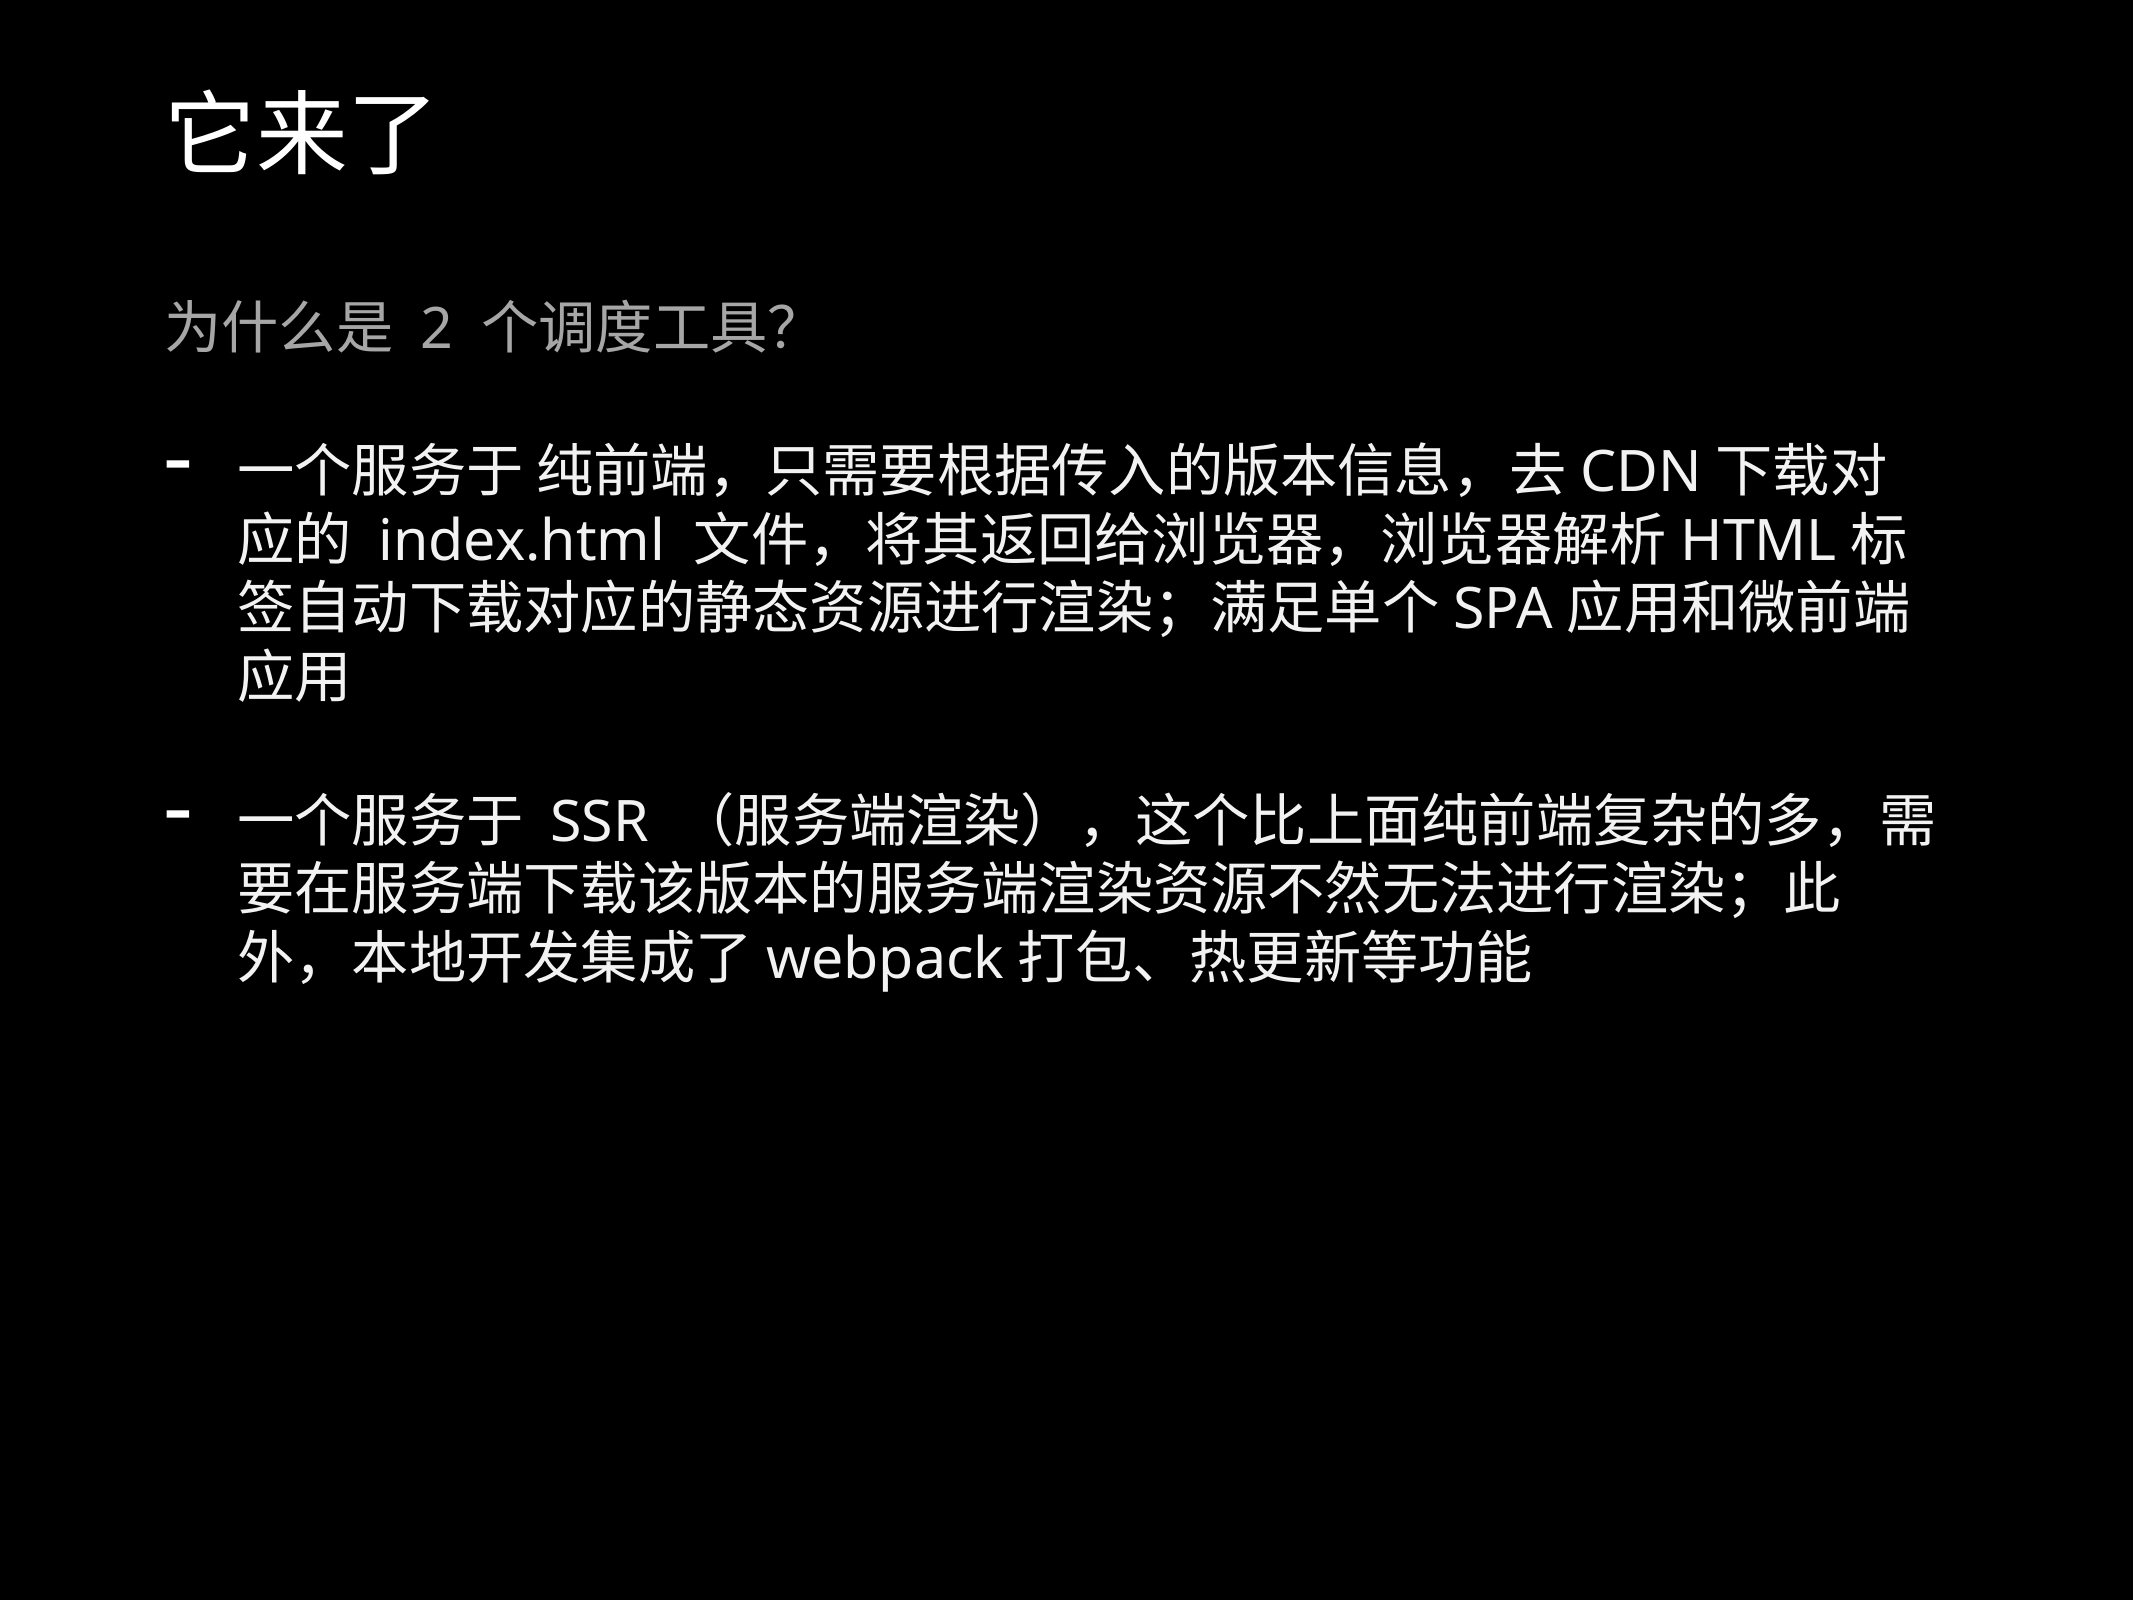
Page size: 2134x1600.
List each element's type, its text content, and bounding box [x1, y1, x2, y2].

list 为什么是 2 个调度工具？ 一个服务于 纯前端，只需要根据传入的版本信息，去CDN下载对应的 index.html 文件，将其返回给浏览器，浏览器解析HTML标签自动下载对应的静态资源进行渲染；满足单个SPA应用和微前端应用 一个服务于 SSR （服务端渲染），这个比上面纯前端复杂的多，需要在服务端下载该版本的服务端渲染资源不然无法进行渲染；此外，本地开发集成了webpack打包、热更新等功能 [155, 281, 1950, 1457]
title 它来了 [155, 41, 1950, 222]
